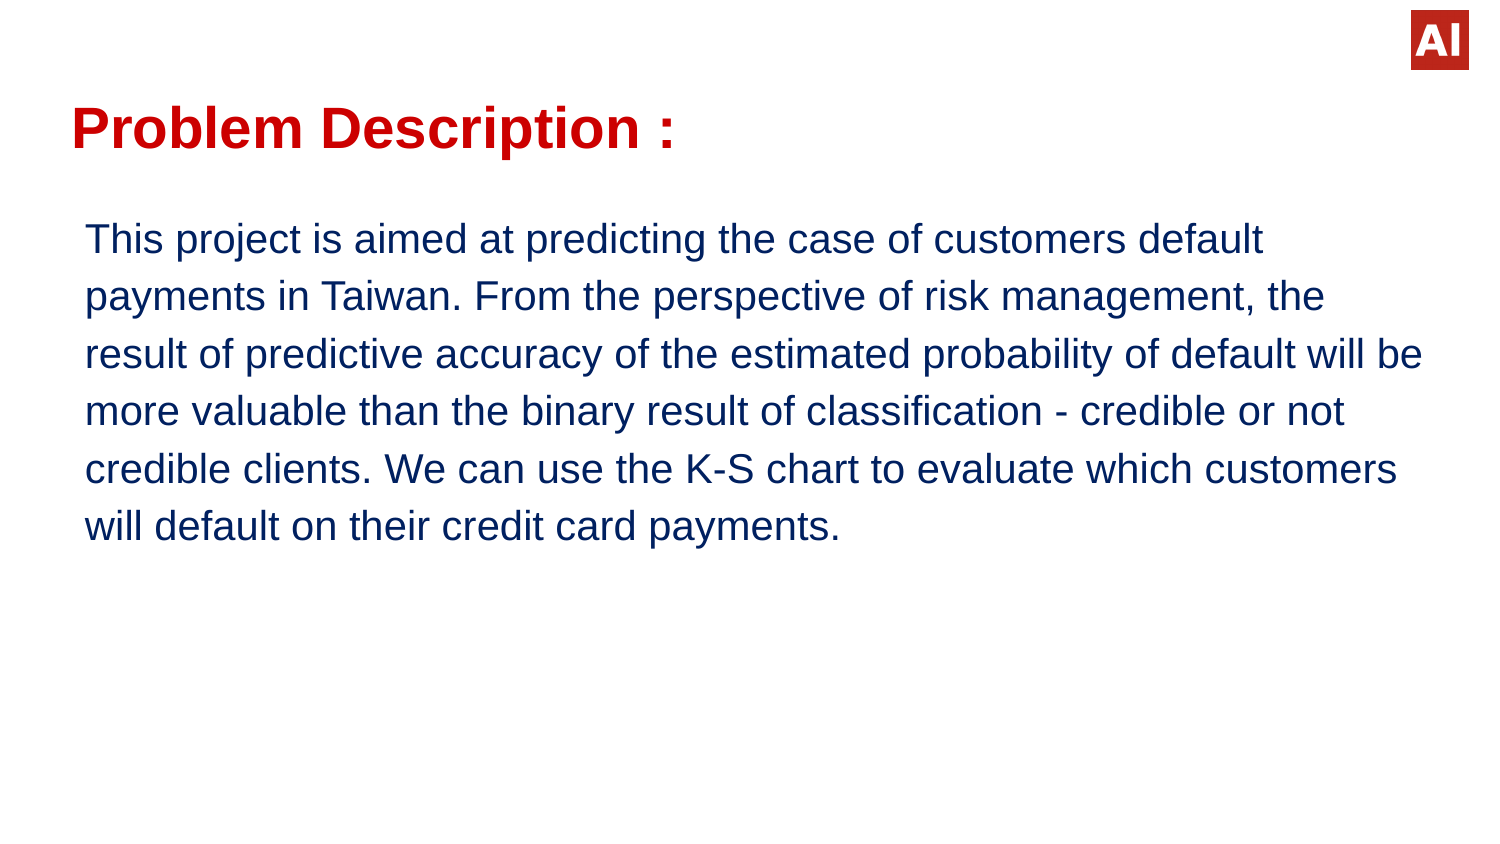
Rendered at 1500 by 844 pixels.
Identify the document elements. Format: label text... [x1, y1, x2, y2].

picture [1411, 10, 1469, 70]
title Problem Description : [56, 74, 706, 179]
list This project is aimed at predicting the case of customers default payments in Taiwan. From the perspective of risk management, the result of predictive accuracy of the estimated probability of default will be more valuable than the binary result of classification - credible or not credible clients. We can use the K-S chart to evaluate which customers will default on their credit card payments. [51, 189, 1449, 750]
